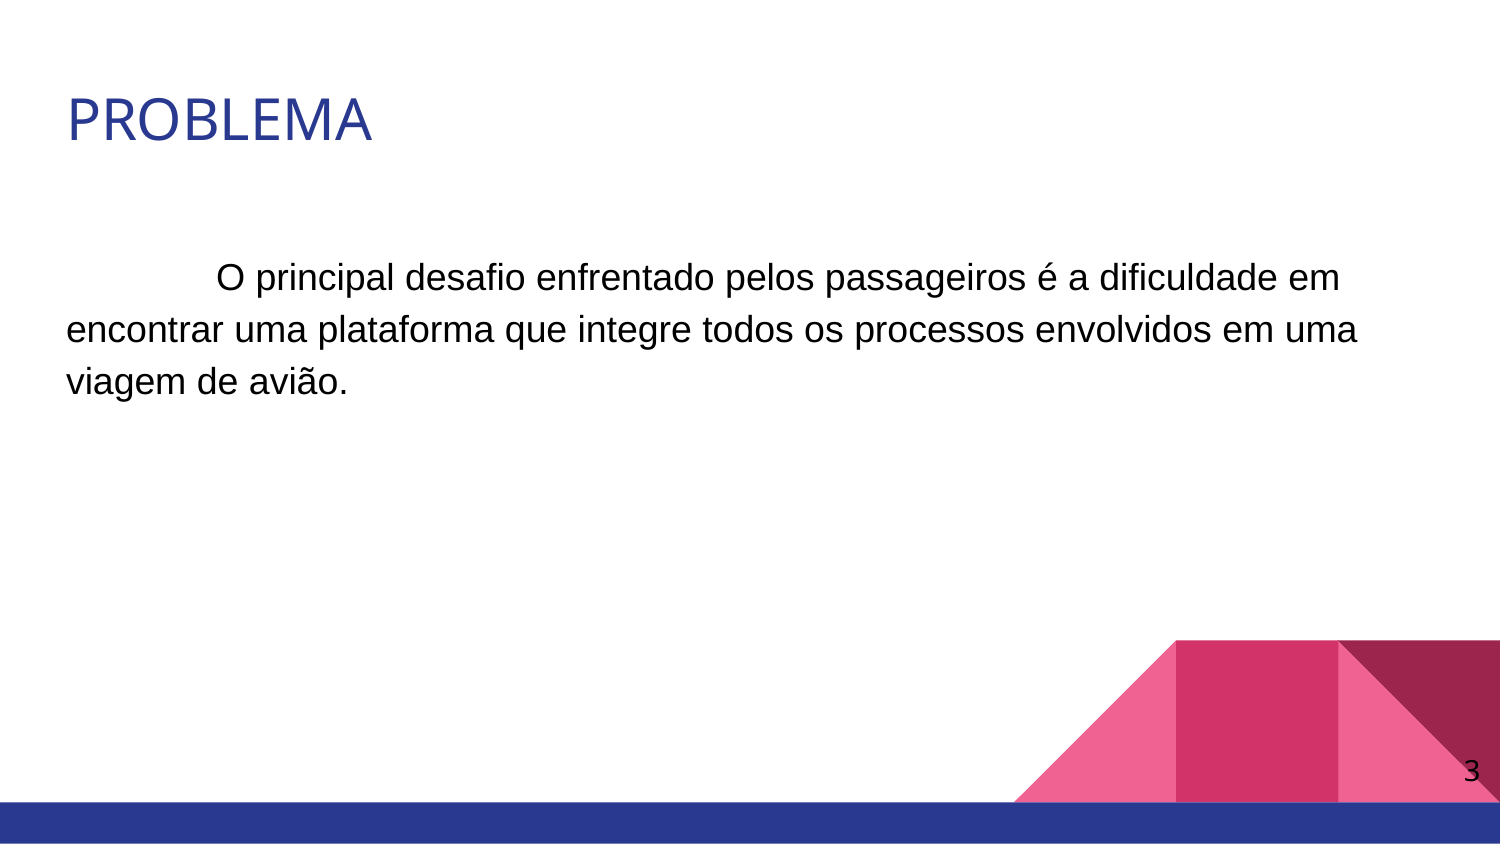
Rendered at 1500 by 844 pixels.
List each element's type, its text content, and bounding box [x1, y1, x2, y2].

title PROBLEMA [51, 67, 1449, 167]
list O principal desafio enfrentado pelos passageiros é a dificuldade em encontrar uma plataforma que integre todos os processos envolvidos em uma viagem de avião. [51, 201, 1449, 750]
text_box 3 [1448, 737, 1495, 803]
